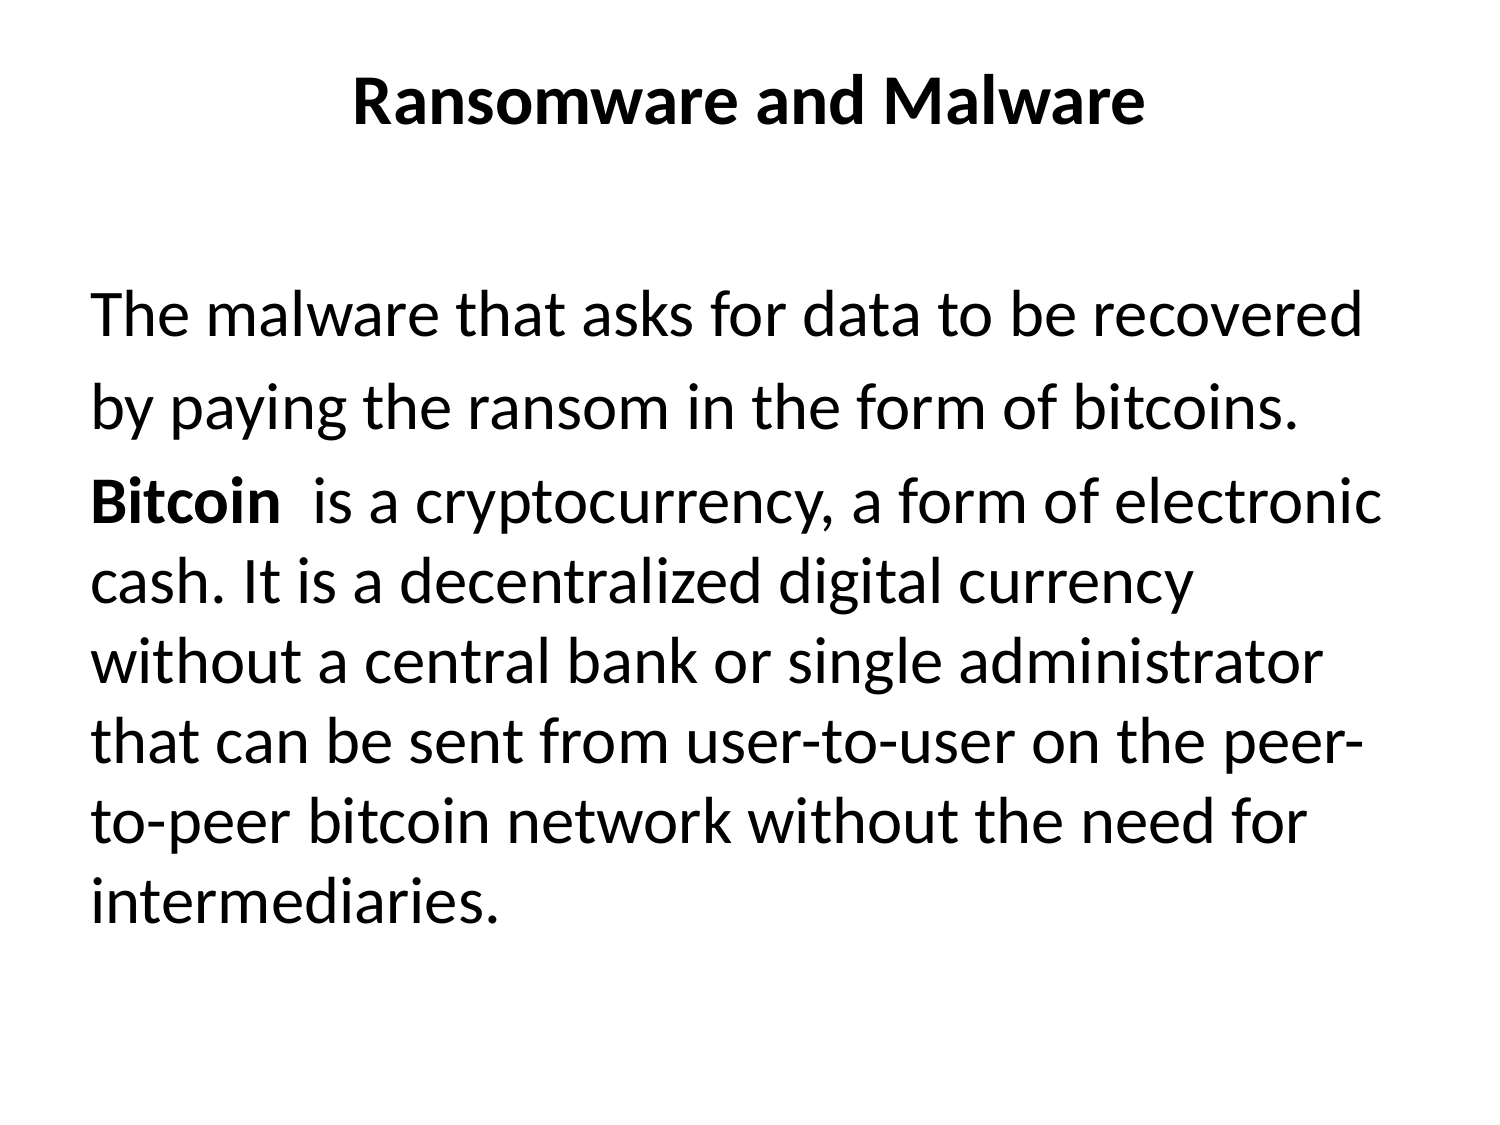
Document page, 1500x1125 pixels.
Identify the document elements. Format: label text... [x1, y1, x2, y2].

title Ransomware and Malware [75, 45, 1425, 233]
list The malware that asks for data to be recovered by paying the ransom in the form of bitcoins. Bitcoin is a cryptocurrency, a form of electronic cash. It is a decentralized digital currency without a central bank or single administrator that can be sent from user-to-user on the peer-to-peer bitcoin network without the need for intermediaries. [75, 262, 1425, 1005]
